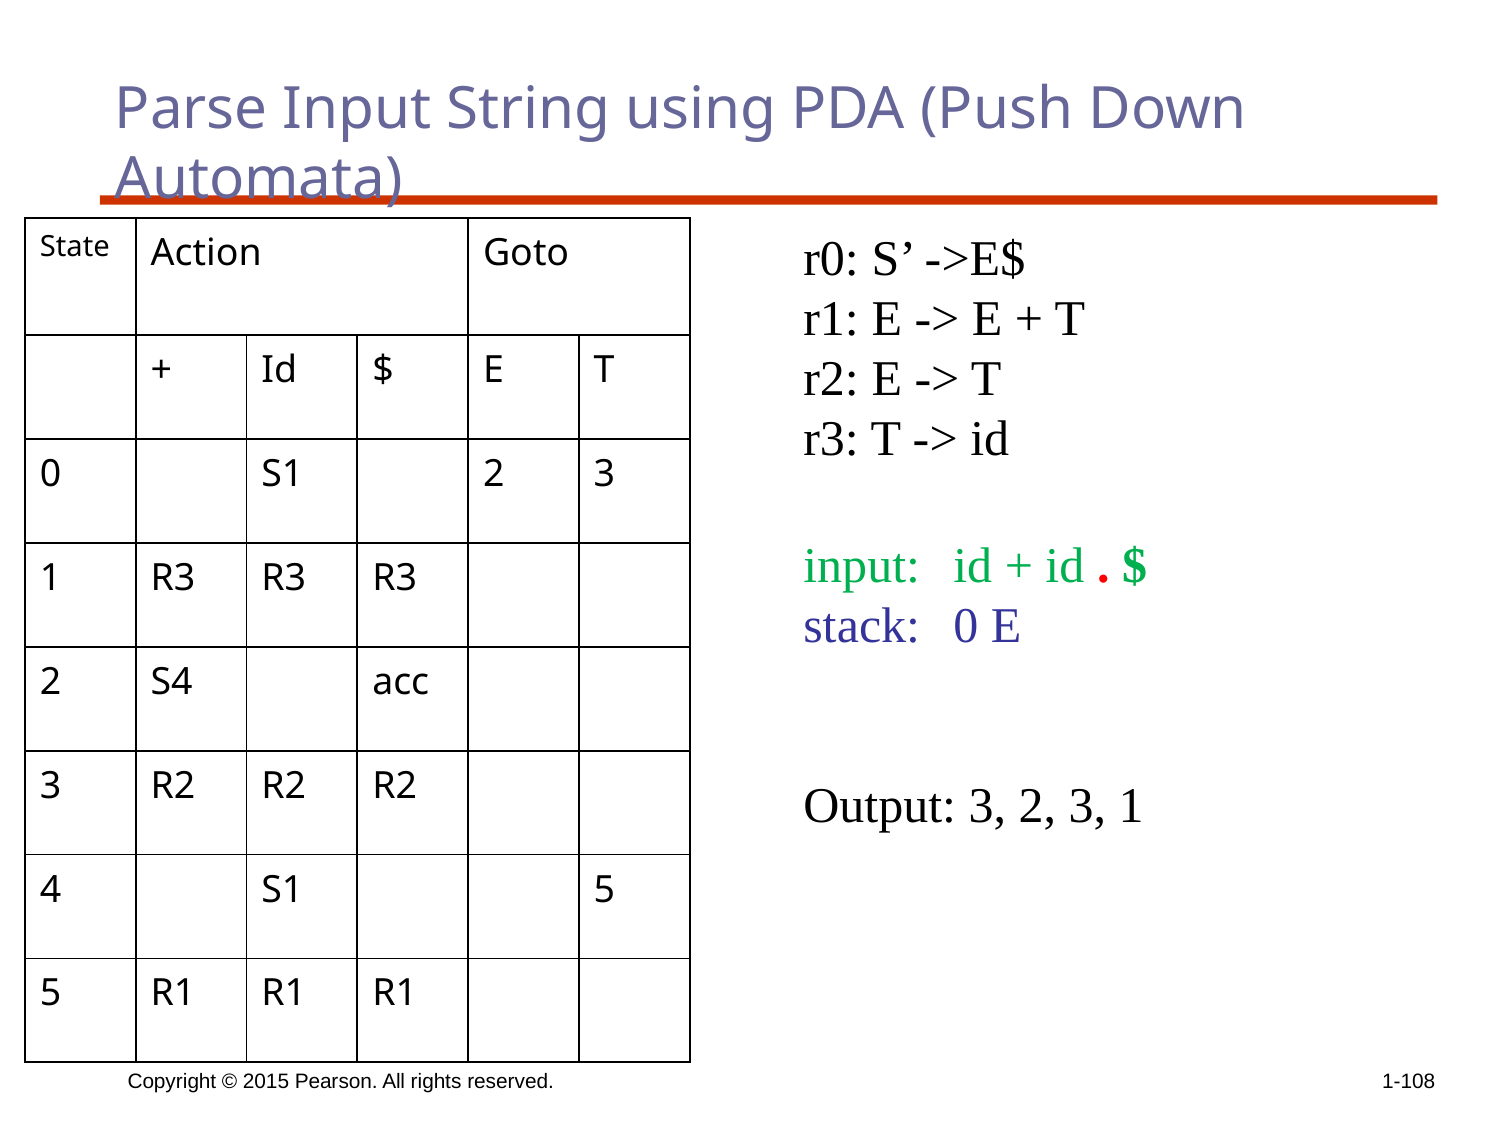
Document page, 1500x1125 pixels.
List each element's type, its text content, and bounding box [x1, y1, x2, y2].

table_cell [469, 544, 578, 646]
table_cell 2 [26, 648, 135, 750]
table_cell [580, 959, 689, 1061]
table_cell 0 [26, 440, 135, 542]
table_cell T [580, 336, 689, 438]
table_cell R3 [358, 544, 467, 646]
table_cell R2 [247, 752, 356, 854]
text_box r0: S’ ->E$ r1: E -> E + T r2: E -> T r3: T -> id [788, 218, 1163, 473]
table_cell S4 [137, 648, 246, 750]
table_cell E [469, 336, 578, 438]
table_cell [469, 959, 578, 1061]
title Parse Input String using PDA (Push Down Automata) [99, 62, 1438, 250]
text_box input: id + id . $ stack: 0 E Output: 3, 2, 3, 1 [788, 524, 1263, 840]
table_cell [137, 855, 246, 958]
table_header State [26, 219, 135, 334]
table_cell R2 [358, 752, 467, 854]
table_cell Id [247, 336, 356, 438]
table_cell R2 [137, 752, 246, 854]
table_cell [580, 544, 689, 646]
table_cell R1 [247, 959, 356, 1061]
footer Copyright © 2015 Pearson. All rights reserved. [112, 1024, 801, 1101]
table_header Action [137, 219, 467, 334]
table_cell $ [358, 336, 467, 438]
table_cell acc [358, 648, 467, 750]
table_cell + [137, 336, 246, 438]
table_cell [580, 752, 689, 854]
table_cell 5 [26, 959, 135, 1061]
table_cell [469, 752, 578, 854]
table_cell S1 [247, 440, 356, 542]
table_cell 3 [26, 752, 135, 854]
table_cell [137, 440, 246, 542]
table_cell 5 [580, 855, 689, 958]
slide_number 1-108 [1137, 1024, 1451, 1101]
table_cell R3 [137, 544, 246, 646]
table_cell [469, 855, 578, 958]
table_cell 1 [26, 544, 135, 646]
table_cell [469, 648, 578, 750]
table_cell 3 [580, 440, 689, 542]
table_cell [247, 648, 356, 750]
table_cell R1 [137, 959, 246, 1061]
table_cell [580, 648, 689, 750]
table_cell [26, 336, 135, 438]
table_cell 4 [26, 855, 135, 958]
table_cell R3 [247, 544, 356, 646]
table_cell 2 [469, 440, 578, 542]
table_cell [358, 855, 467, 958]
table_cell [358, 440, 467, 542]
table_cell R1 [358, 959, 467, 1061]
table_header Goto [469, 219, 689, 334]
table_cell S1 [247, 855, 356, 958]
